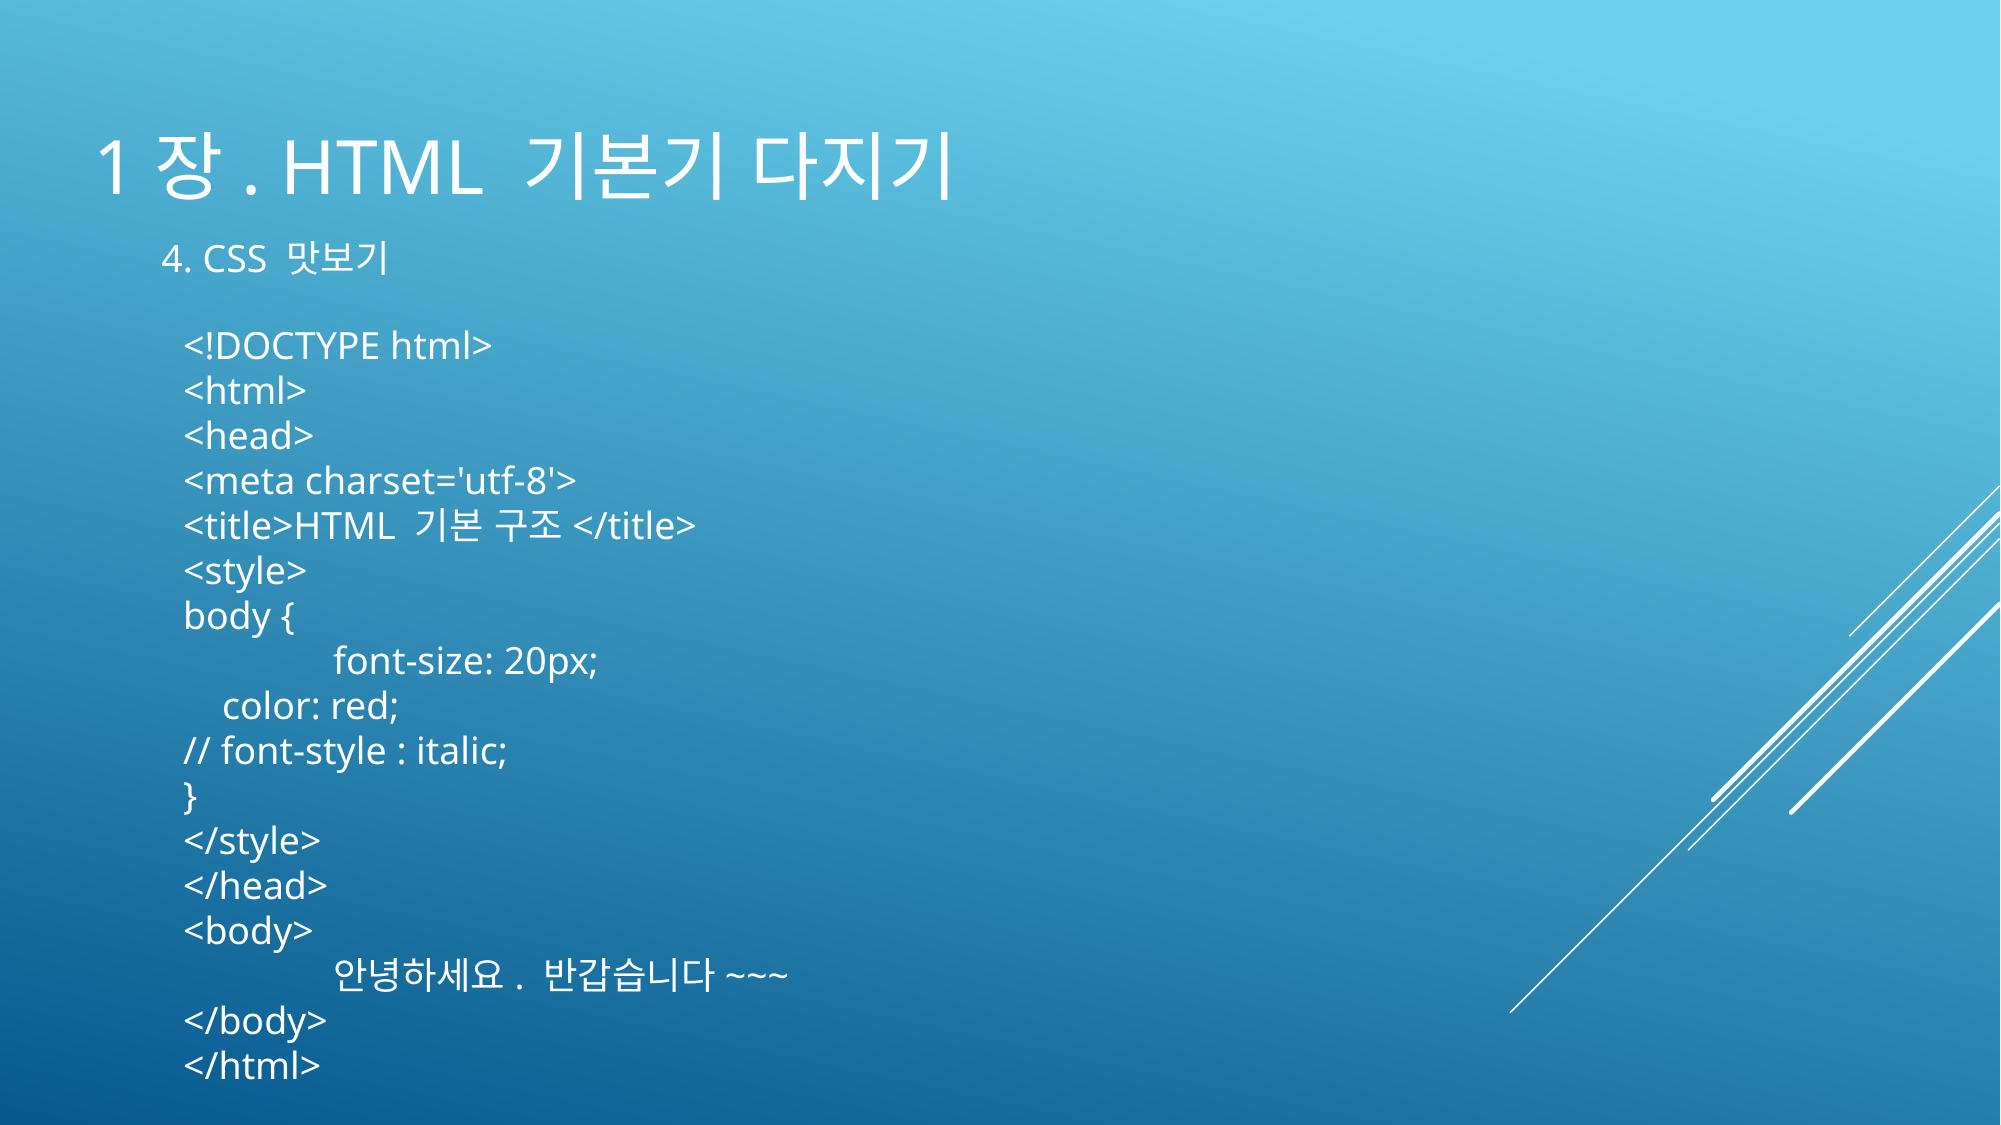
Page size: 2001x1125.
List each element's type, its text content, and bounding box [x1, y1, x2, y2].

text_box 4. CSS 맛보기 [146, 227, 405, 287]
text_box <!DOCTYPE html> <html> <head> <meta charset='utf-8'> <title>HTML 기본 구조</title> <style> body { font-size: 20px; color: red; // font-style : italic; } </style> </head> <body> 안녕하세요. 반갑습니다~~~ </body> </html> [168, 314, 1665, 1095]
title 1장. HTML 기본기 다지기 [78, 40, 1479, 288]
